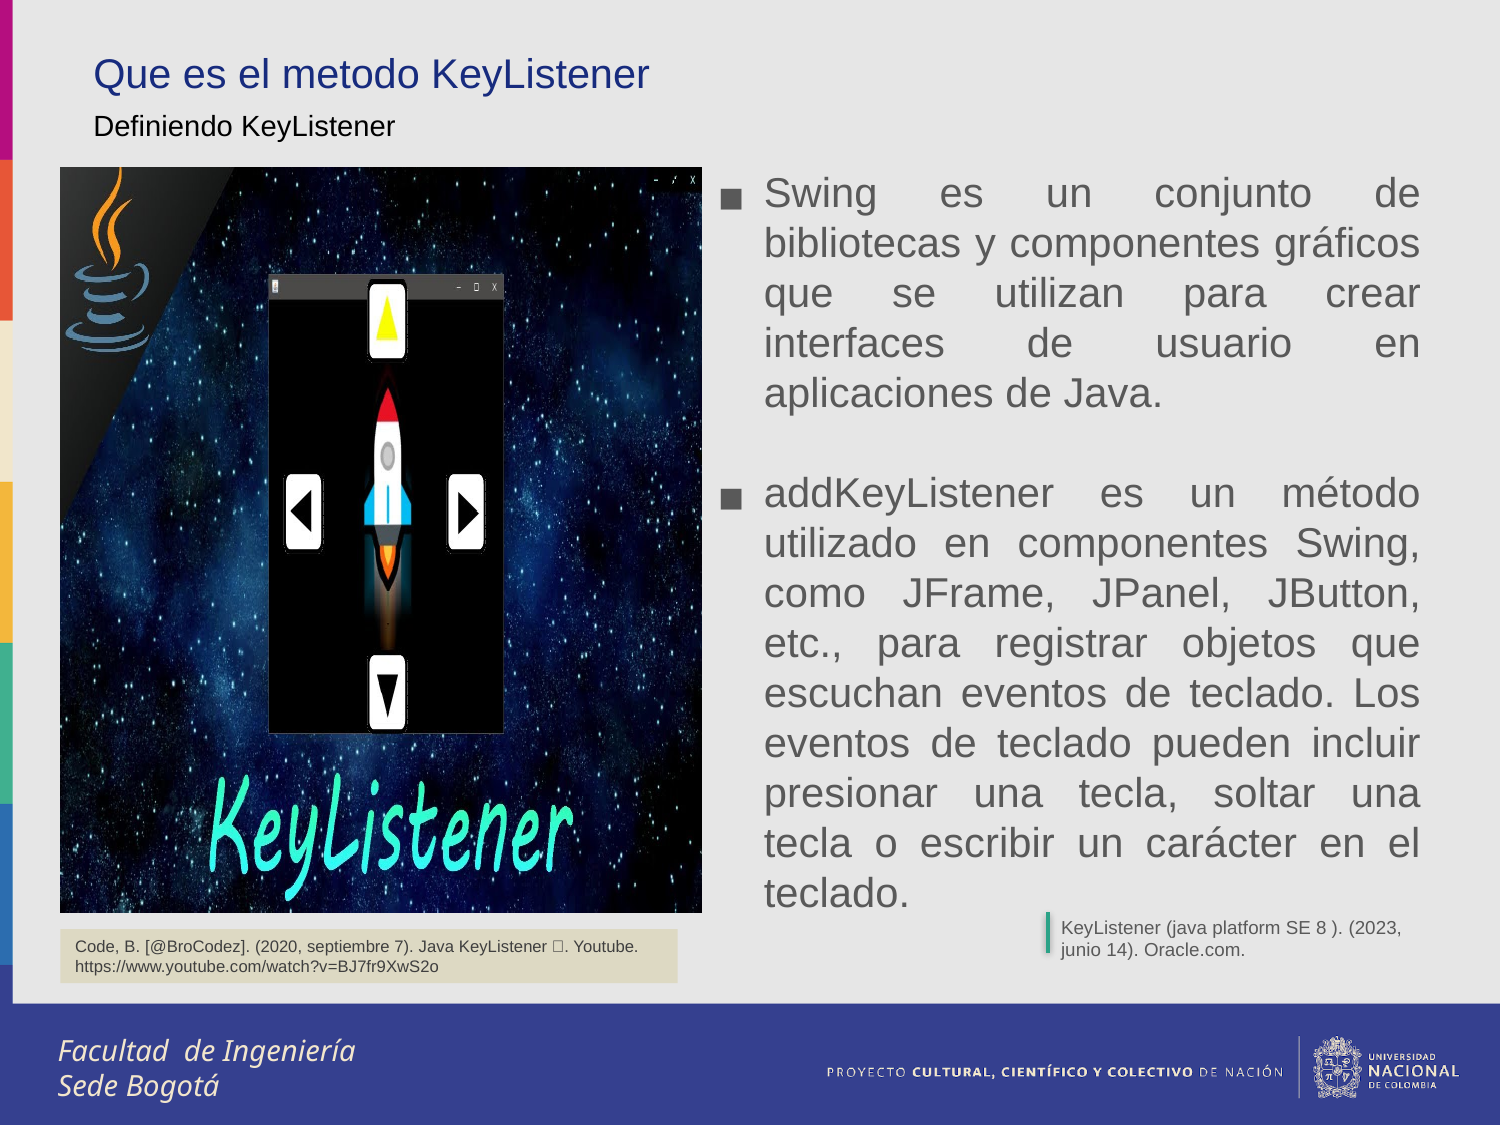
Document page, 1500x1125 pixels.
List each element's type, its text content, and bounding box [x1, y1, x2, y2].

text_box Que es el metodo KeyListener [78, 39, 1163, 105]
picture [0, 0, 1500, 1125]
text_box Swing es un conjunto de bibliotecas y componentes gráficos que se utilizan para crear interfaces de usuario en aplicaciones de Java. addKeyListener es un método utilizado en componentes Swing, como JFrame, JPanel, JButton, etc., para registrar objetos que escuchan eventos de teclado. Los eventos de teclado pueden incluir presionar una tecla, soltar una tecla o escribir un carácter en el teclado. [701, 158, 1436, 959]
text_box Definiendo KeyListener [78, 105, 1371, 145]
text_box Code, B. [@BroCodez]. (2020, septiembre 7). Java KeyListener 🚀. Youtube. https://www.youtube.com/watch?v=BJ7fr9XwS2o [60, 929, 678, 984]
text_box KeyListener (java platform SE 8 ). (2023, junio 14). Oracle.com. [1045, 896, 1460, 980]
text_box Facultad de Ingeniería Sede Bogotá [42, 1025, 554, 1125]
